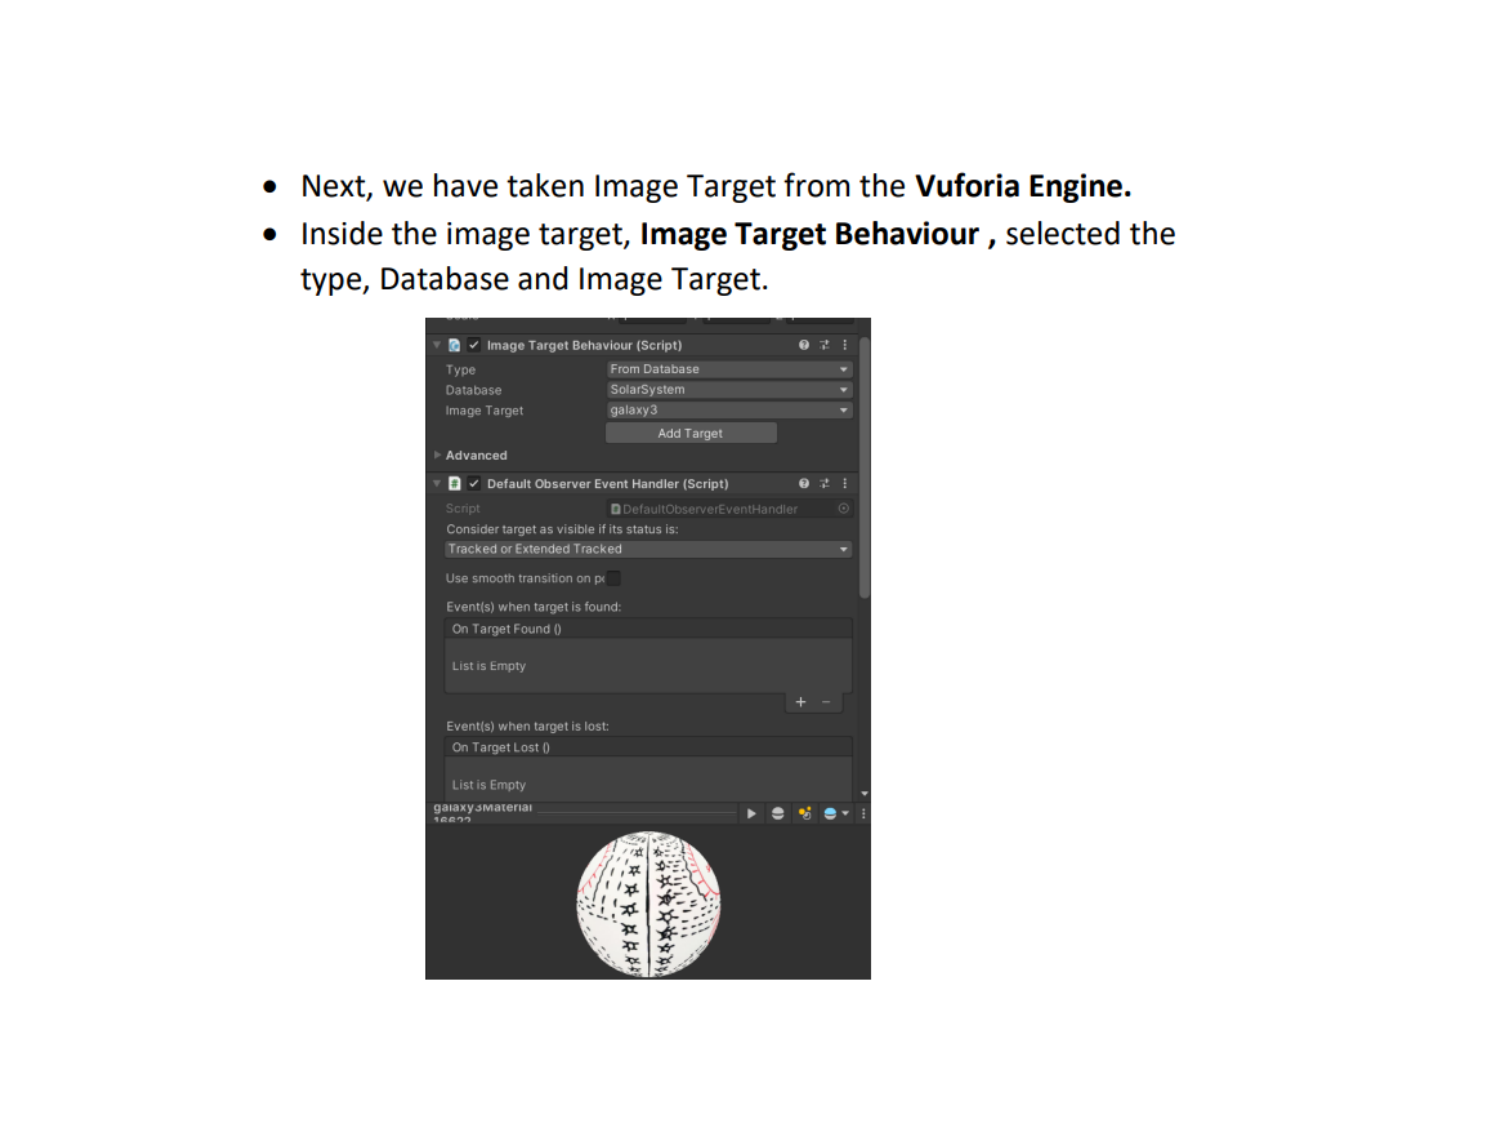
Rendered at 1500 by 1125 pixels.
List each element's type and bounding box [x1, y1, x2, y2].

picture [163, 114, 1362, 994]
